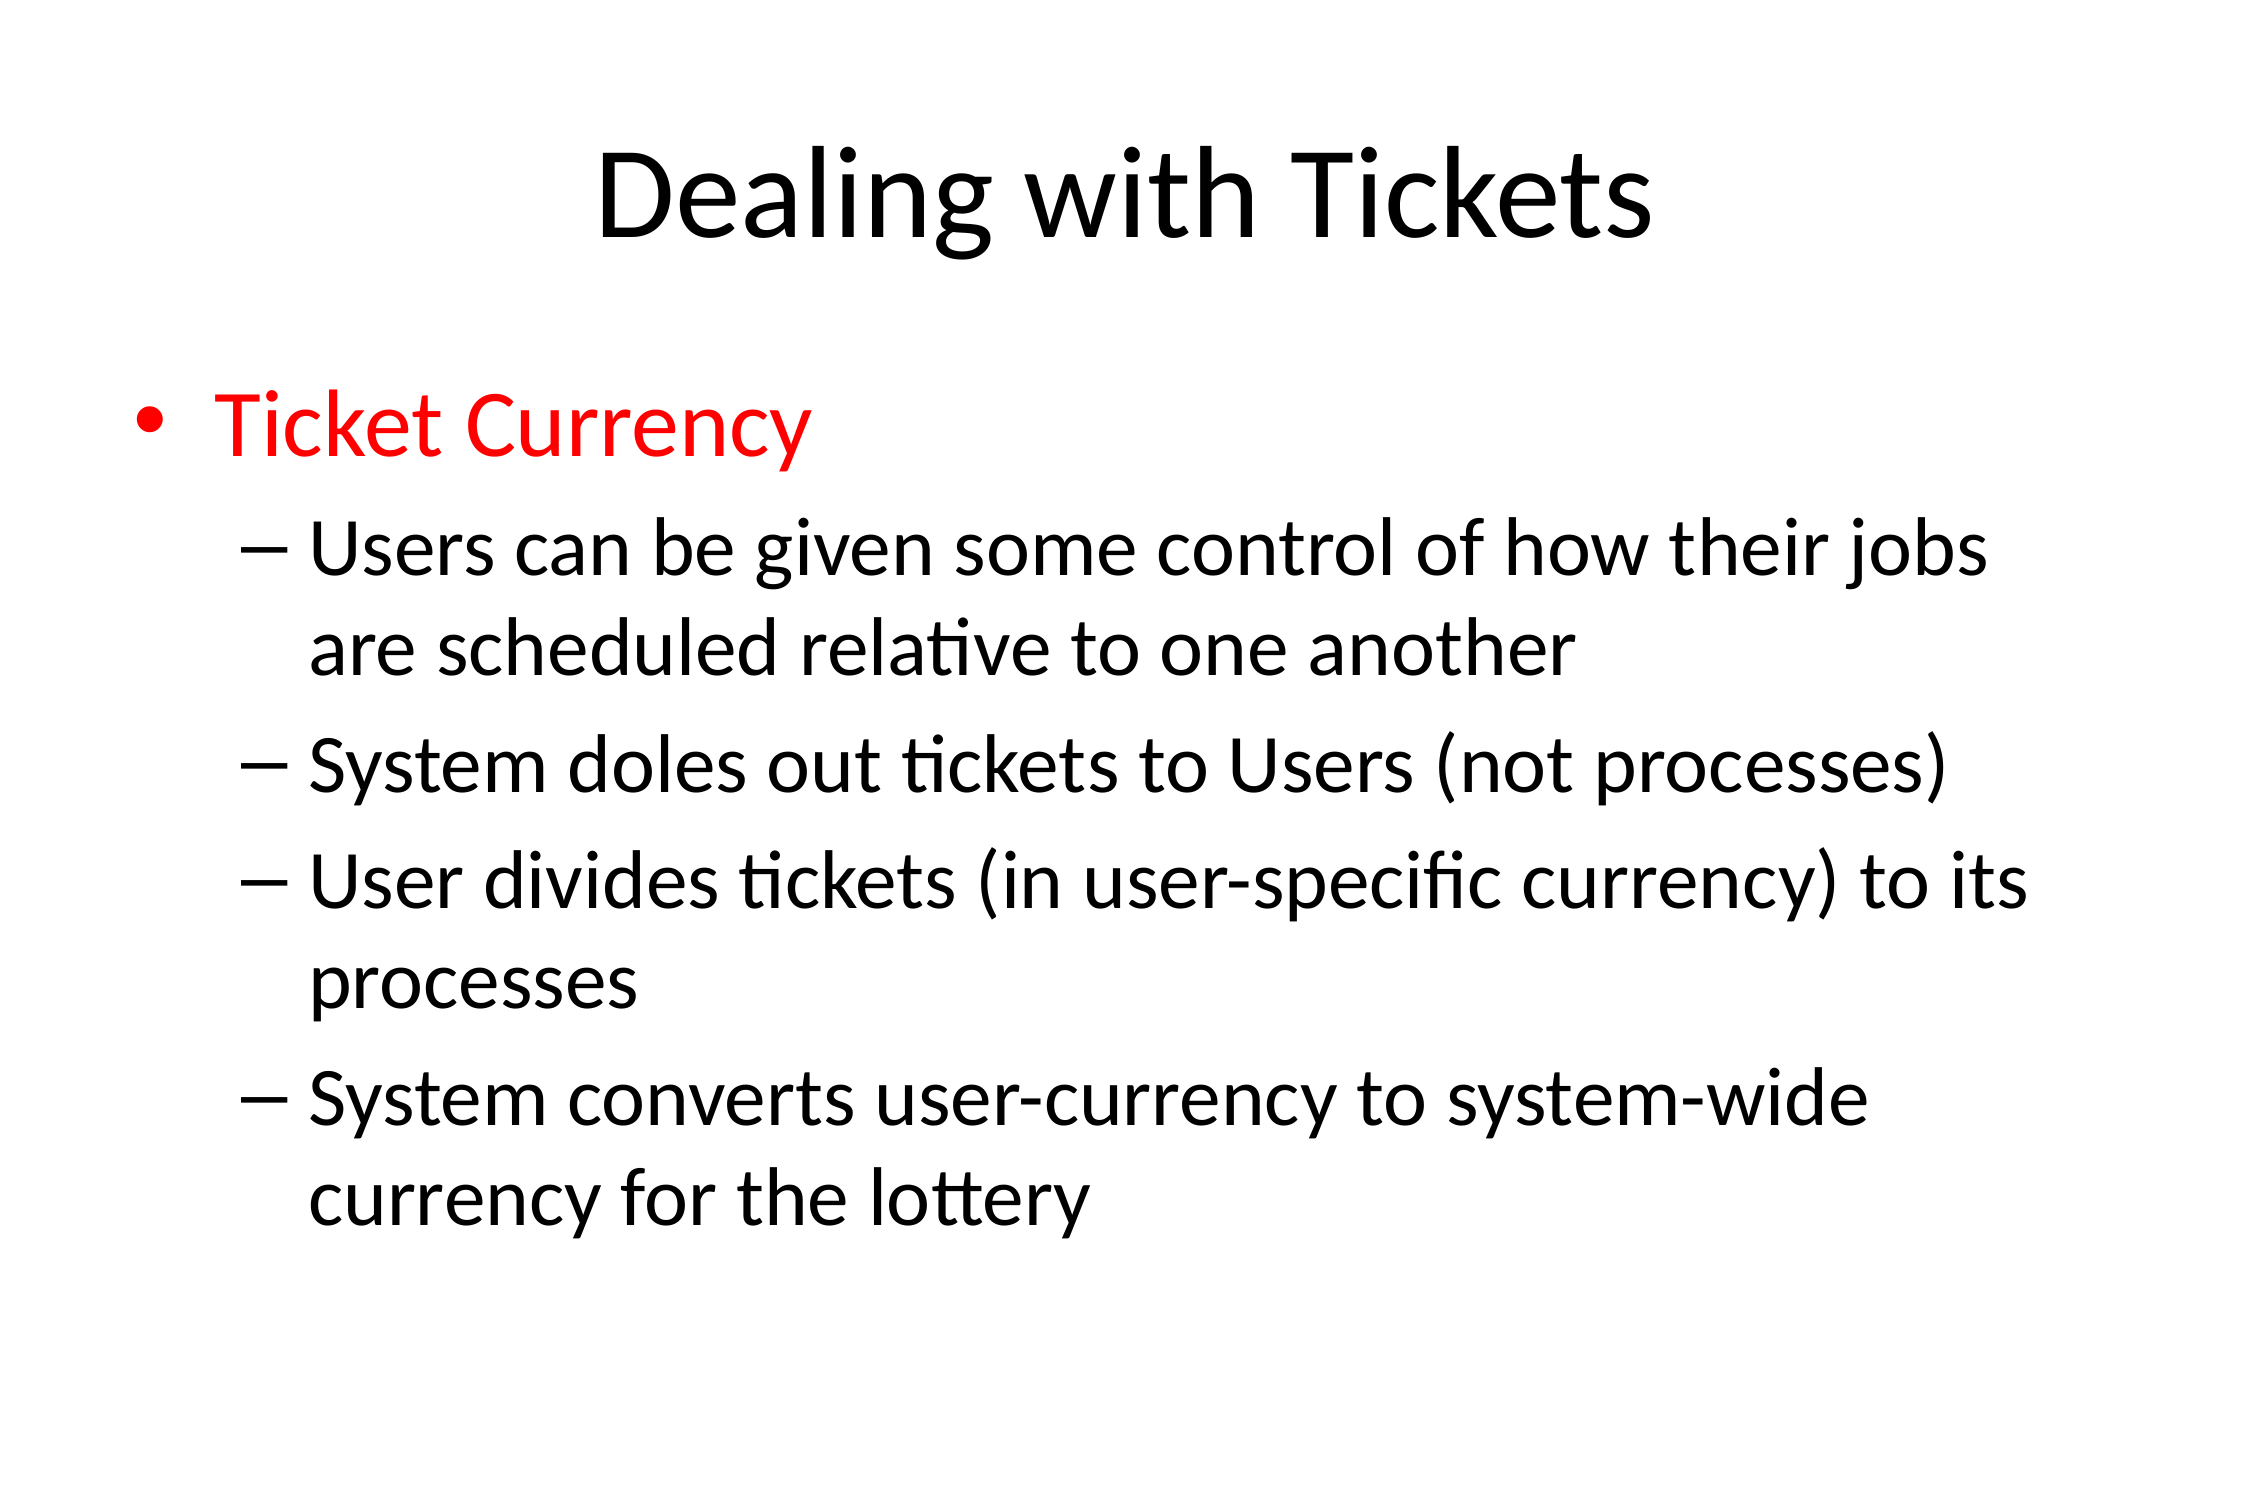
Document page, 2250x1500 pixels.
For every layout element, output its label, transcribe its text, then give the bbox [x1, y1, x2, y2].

list Ticket Currency Users can be given some control of how their jobs are scheduled relative to one another System doles out tickets to Users (not processes) User divides tickets (in user-specific currency) to its processes System converts user-currency to system-wide currency for the lottery [112, 350, 2138, 1340]
title Dealing with Tickets [112, 60, 2138, 310]
